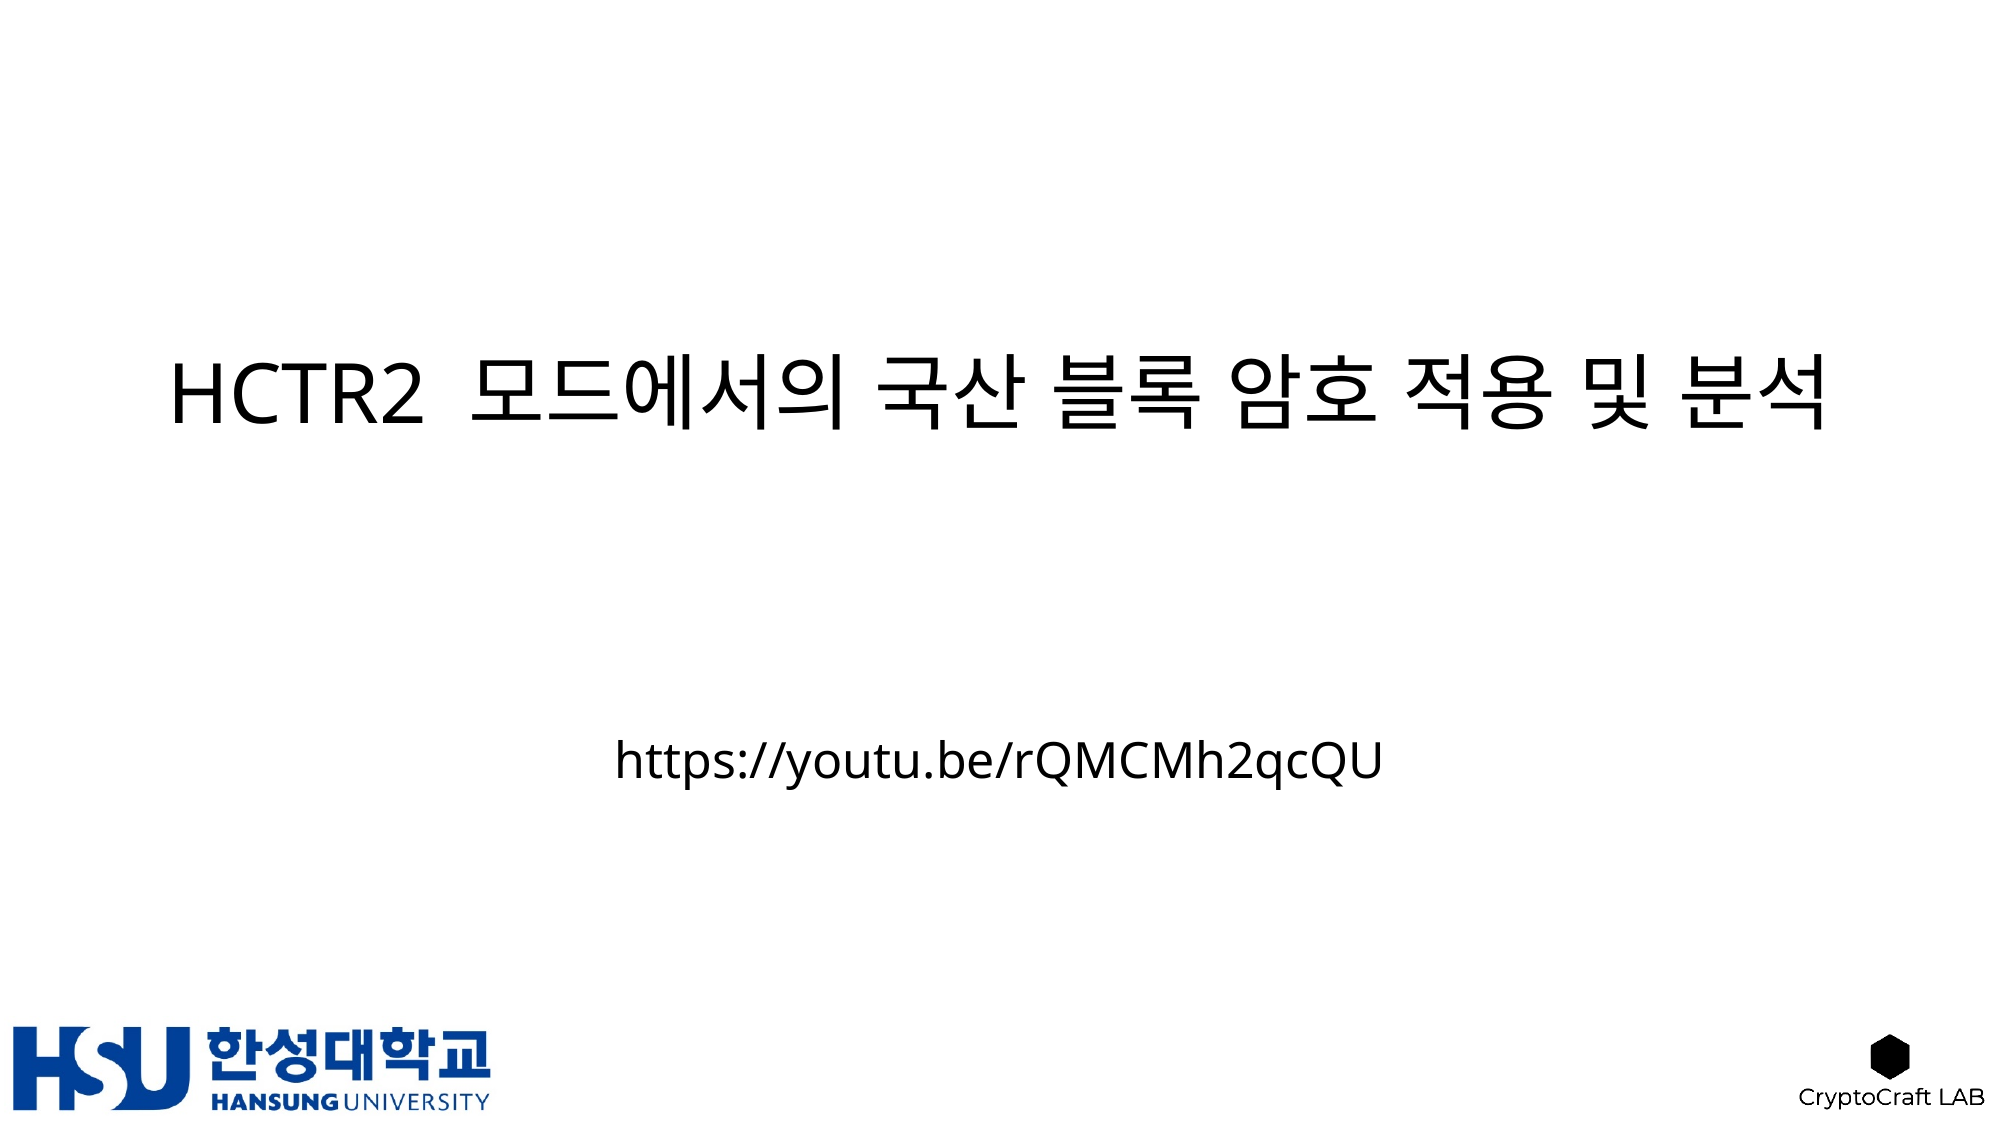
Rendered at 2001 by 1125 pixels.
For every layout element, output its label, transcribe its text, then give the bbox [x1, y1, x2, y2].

picture [1784, 1019, 2000, 1125]
subtitle https://youtu.be/rQMCMh2qcQU [0, 622, 2000, 895]
title HCTR2 모드에서의 국산 블록 암호 적용 및 분석 [0, 200, 2000, 593]
picture [4, 1016, 501, 1122]
